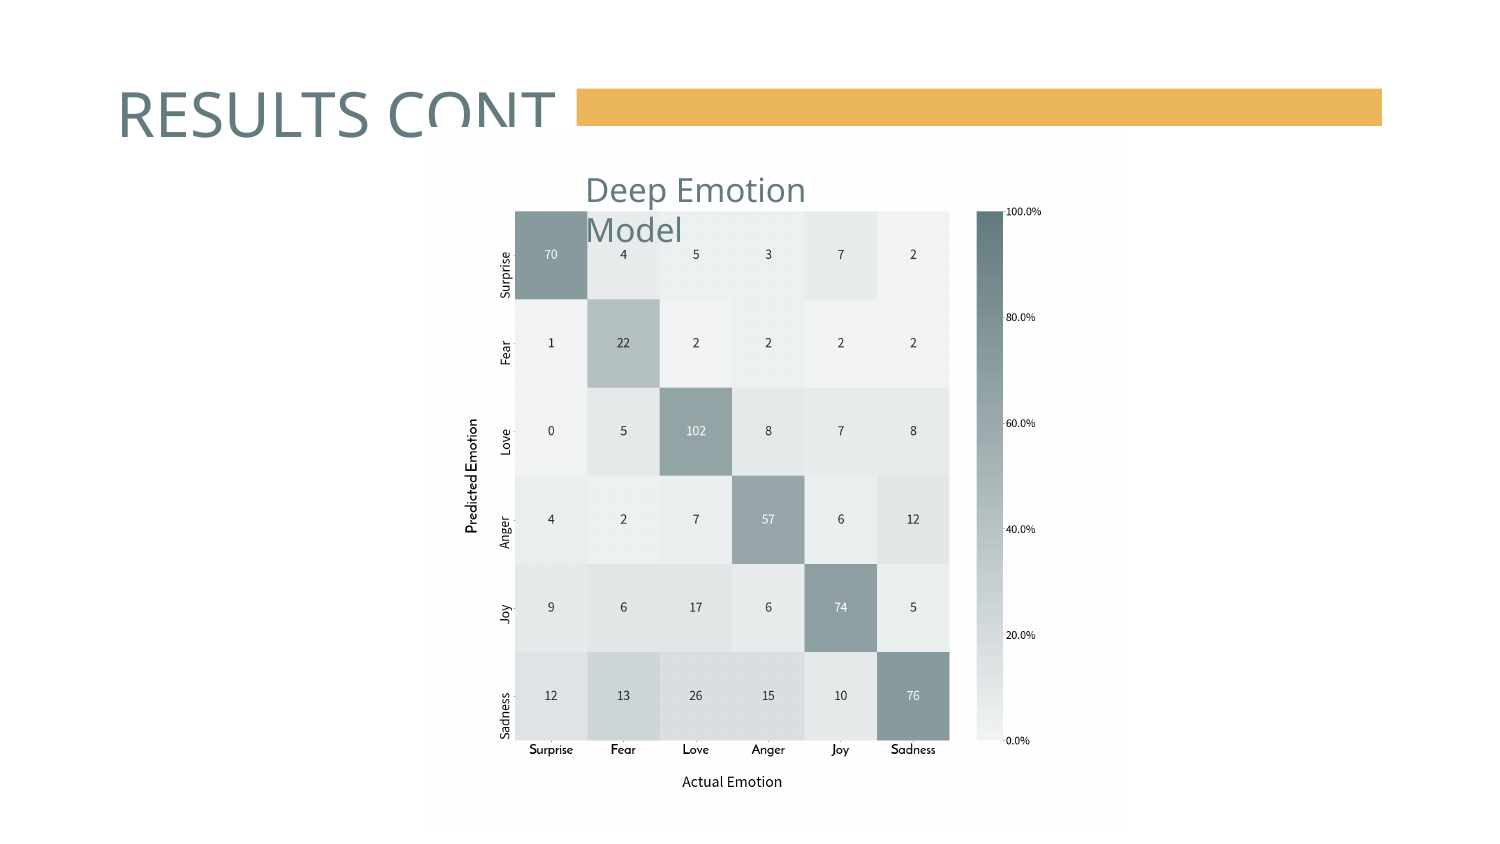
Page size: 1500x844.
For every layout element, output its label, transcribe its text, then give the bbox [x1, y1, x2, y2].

picture [427, 127, 1128, 828]
title RESULTS CONT. [101, 59, 593, 154]
